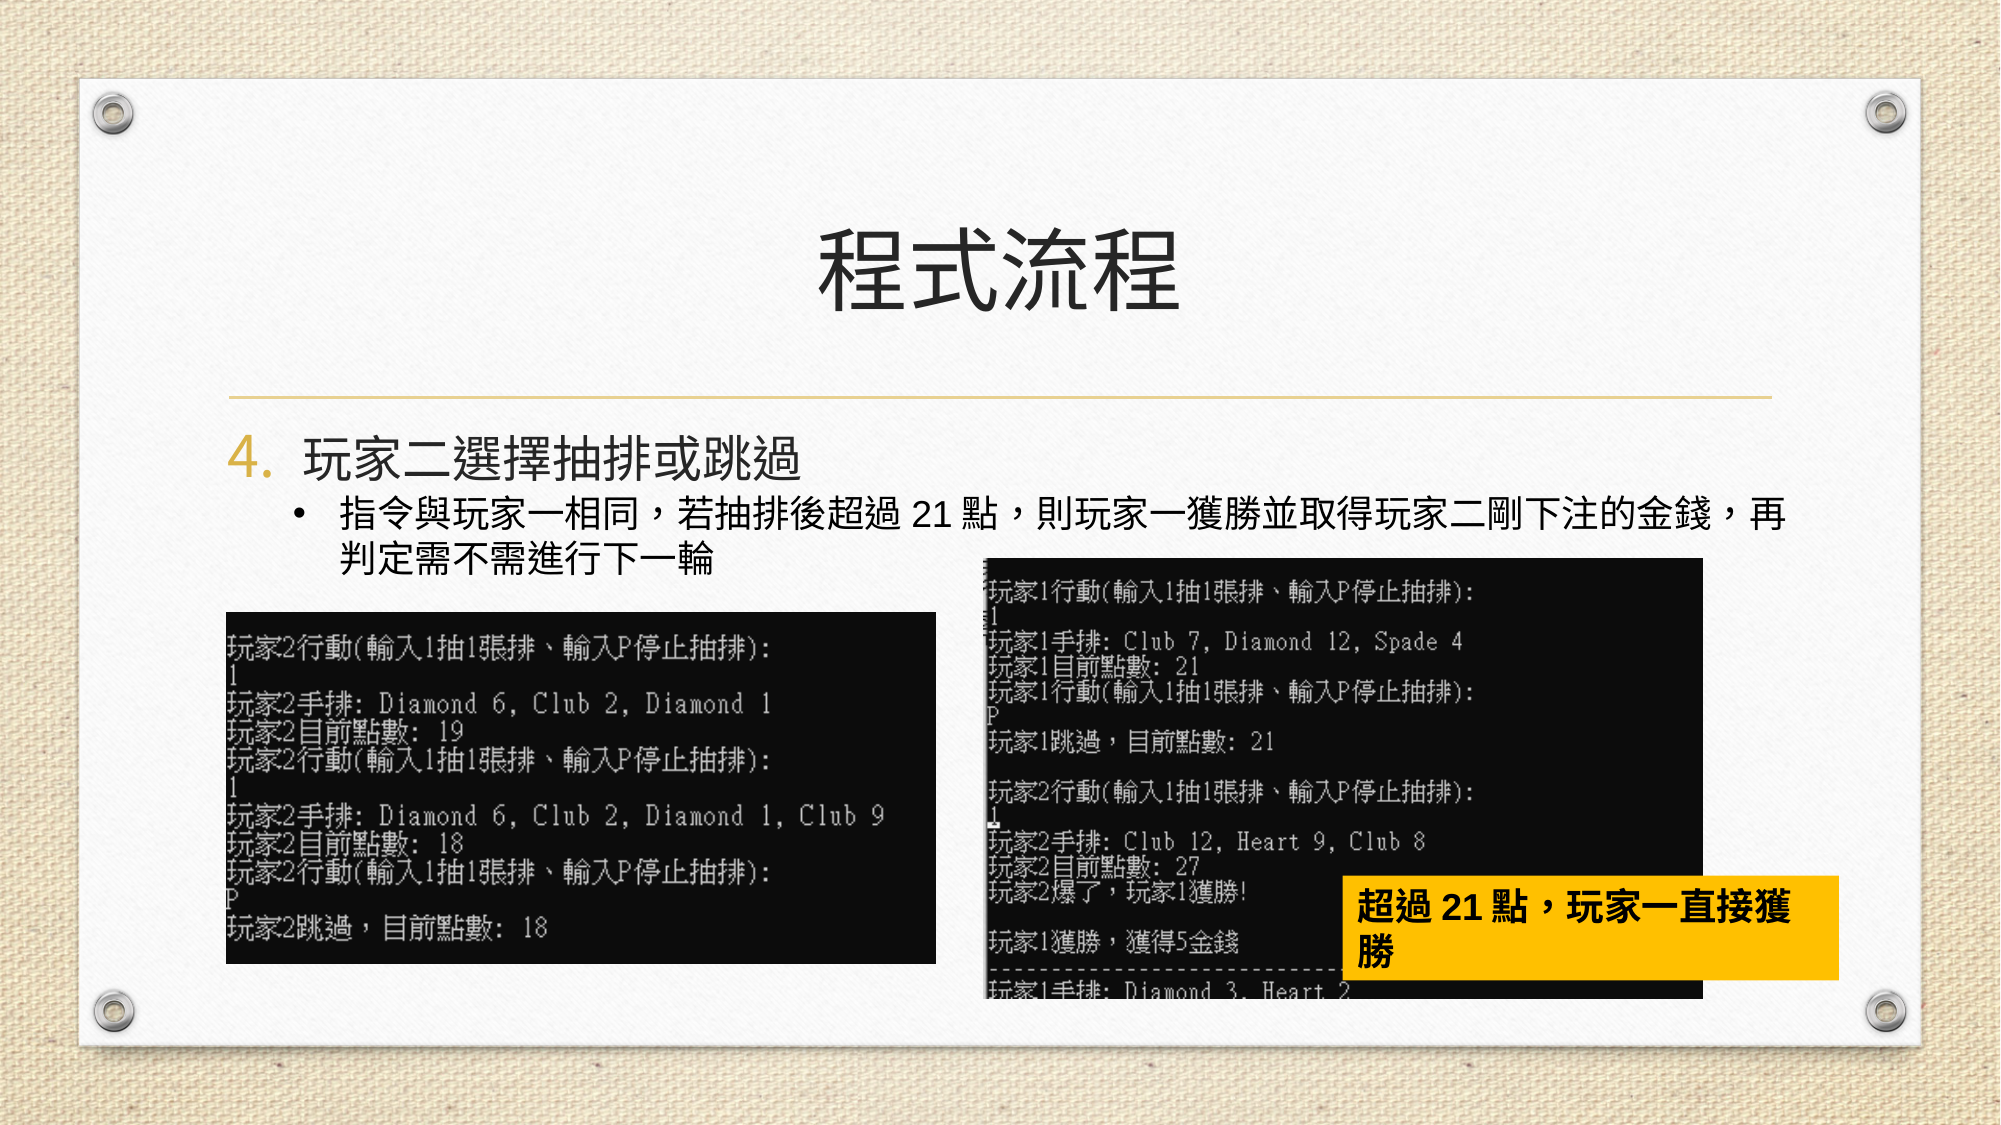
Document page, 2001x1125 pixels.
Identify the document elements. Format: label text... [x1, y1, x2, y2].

text_box 超過21點，玩家一直接獲勝 [1703, 875, 1839, 981]
picture [0, 0, 2001, 1125]
title 程式流程 [212, 161, 1788, 375]
text_box 玩家二選擇抽排或跳過 [212, 419, 950, 964]
text_box 指令與玩家一相同，若抽排後超過21點，則玩家一獲勝並取得玩家二剛下注的金錢，再判定需不需進行下一輪 [278, 482, 1823, 633]
